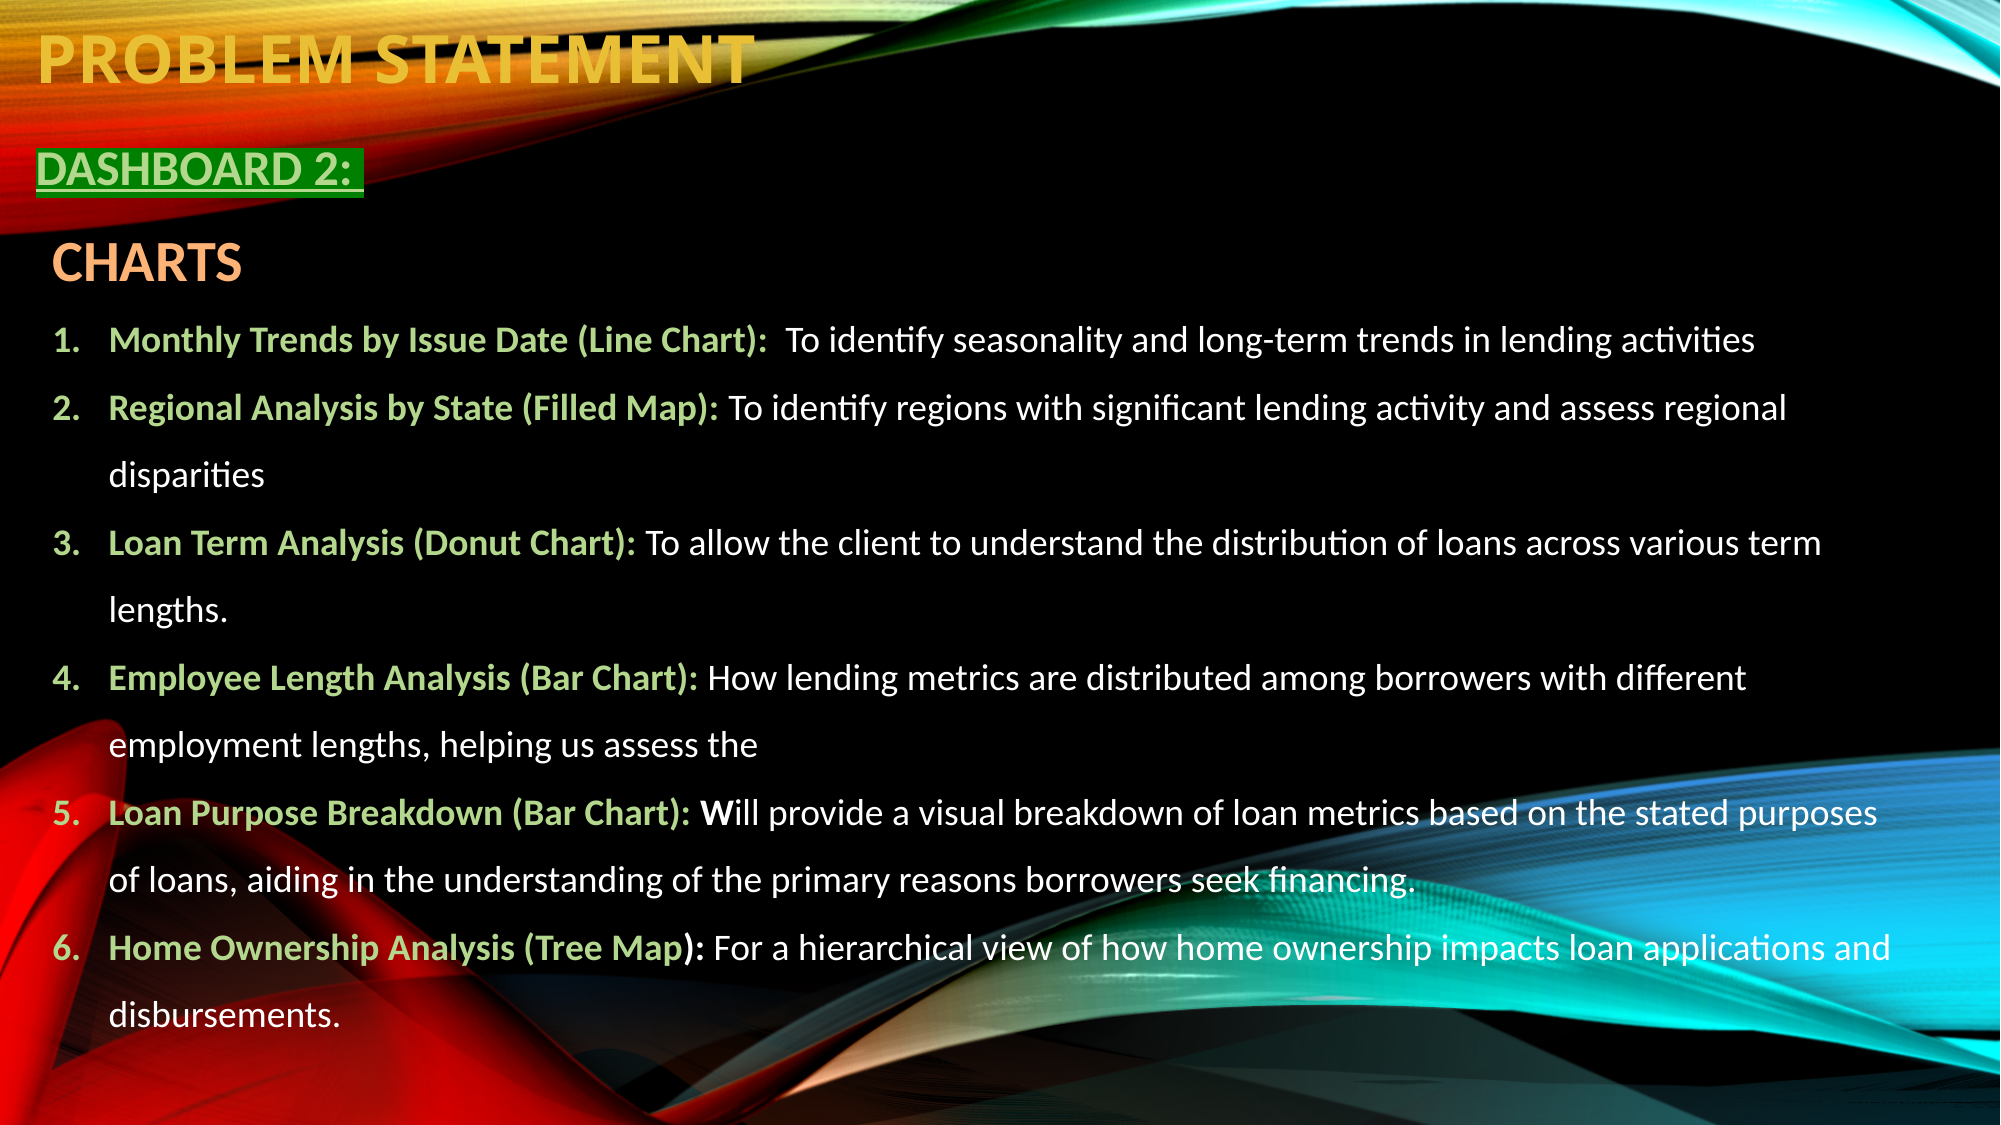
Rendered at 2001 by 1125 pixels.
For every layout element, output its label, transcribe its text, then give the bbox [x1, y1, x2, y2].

text_box PROBLEM STATEMENT [20, 9, 1563, 104]
text_box DASHBOARD 2: [20, 128, 430, 203]
picture [0, 717, 2000, 1125]
picture [0, 0, 2000, 237]
text_box CHARTS Monthly Trends by Issue Date (Line Chart): To identify seasonality and long-term trends in lending activities Regional Analysis by State (Filled Map): To identify regions with significant lending activity and assess regional disparities Loan Term Analysis (Donut Chart): To allow the client to understand the distribution of loans across various term lengths. Employee Length Analysis (Bar Chart): How lending metrics are distributed among borrowers with different employment lengths, helping us assess the impact of employment history on loan applications. Loan Purpose Breakdown (Bar Chart): Will provide a visual breakdown of loan metrics based on the stated purposes of loans, aiding in the understanding of the primary reasons borrowers seek financing. Home Ownership Analysis (Tree Map): For a hierarchical view of how home ownership impacts loan applications and disbursements. [37, 215, 1911, 1043]
